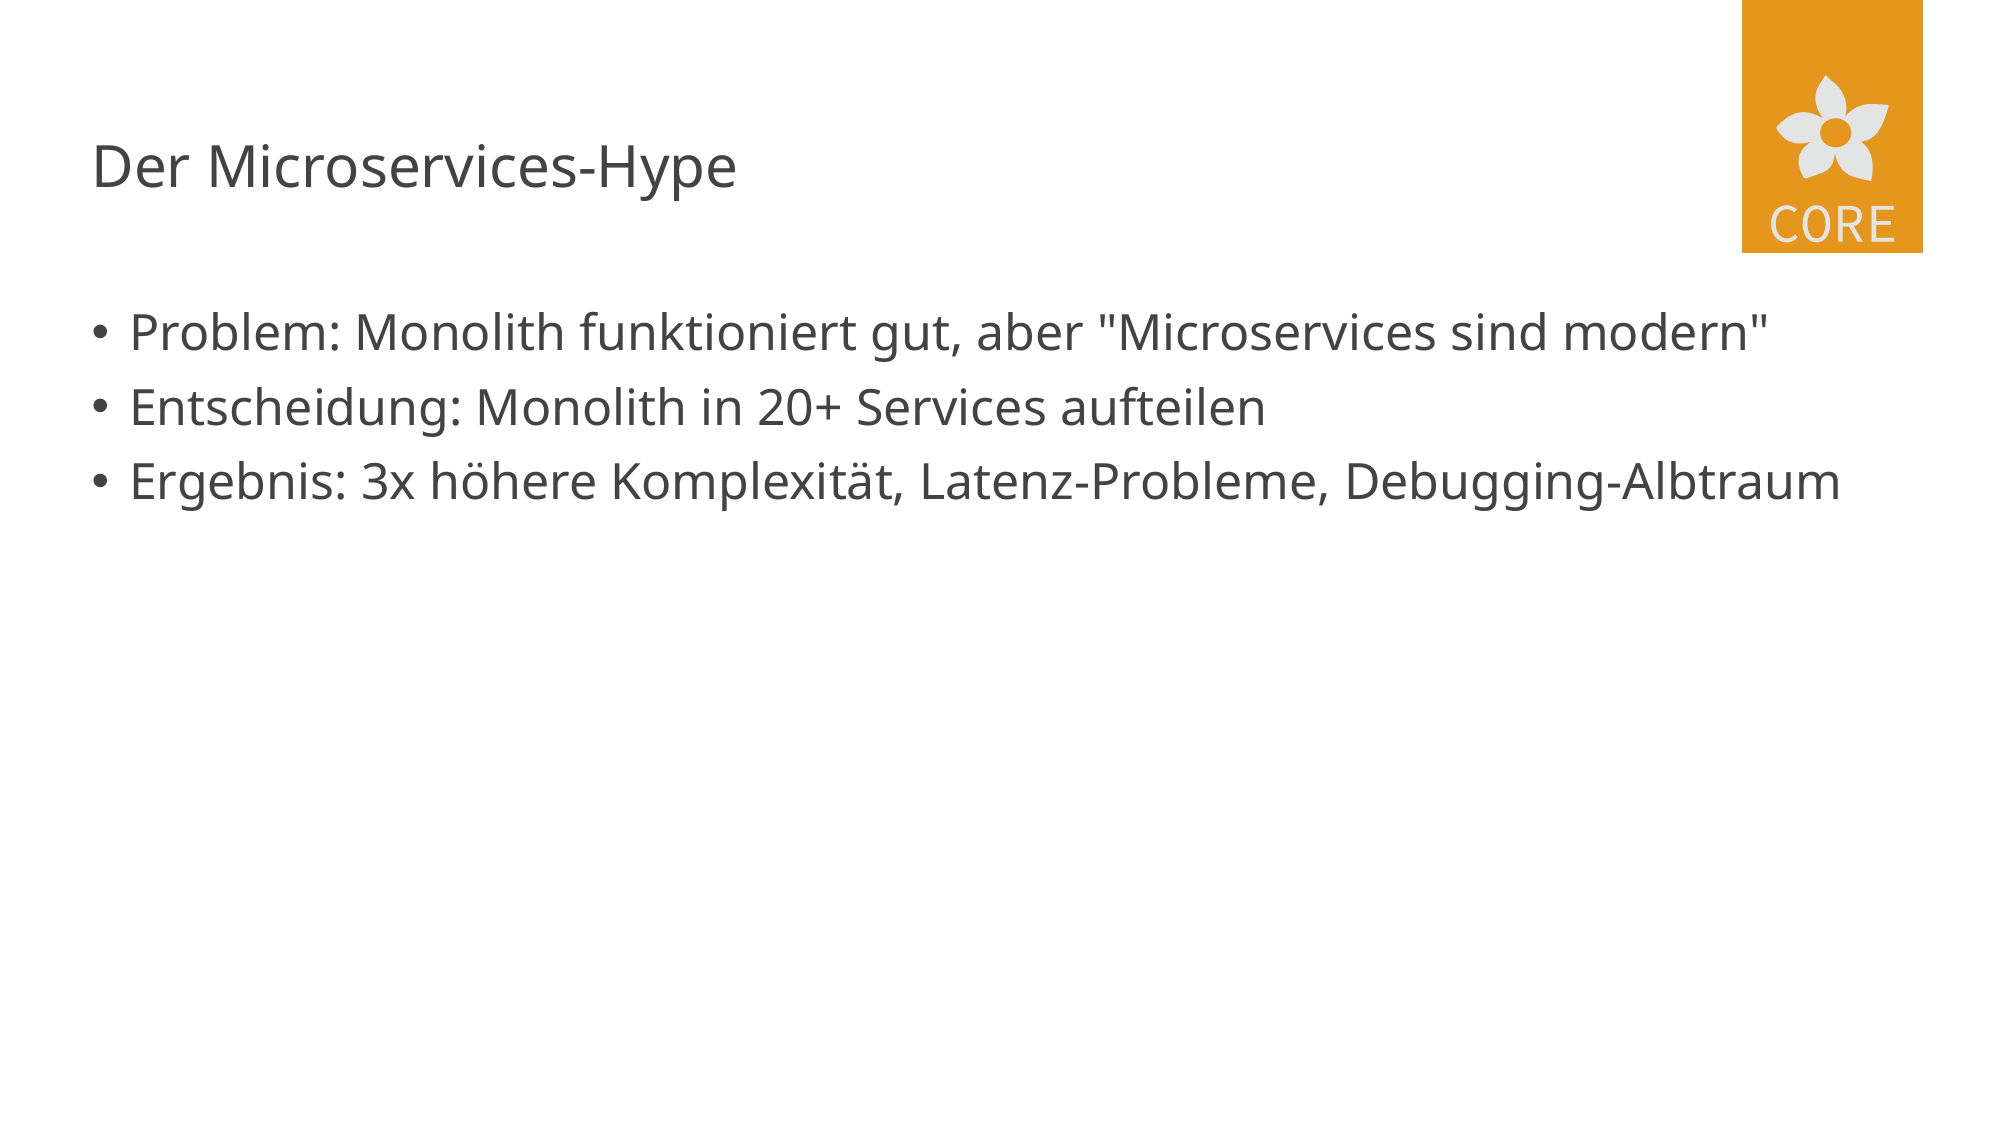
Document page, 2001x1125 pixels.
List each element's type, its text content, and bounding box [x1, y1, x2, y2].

list Problem: Monolith funktioniert gut, aber "Microservices sind modern" Entscheidung: Monolith in 20+ Services aufteilen Ergebnis: 3x höhere Komplexität, Latenz-Probleme, Debugging-Albtraum [76, 299, 1919, 1066]
picture [1742, 0, 1923, 253]
title Der Microservices-Hype [76, 59, 1732, 278]
